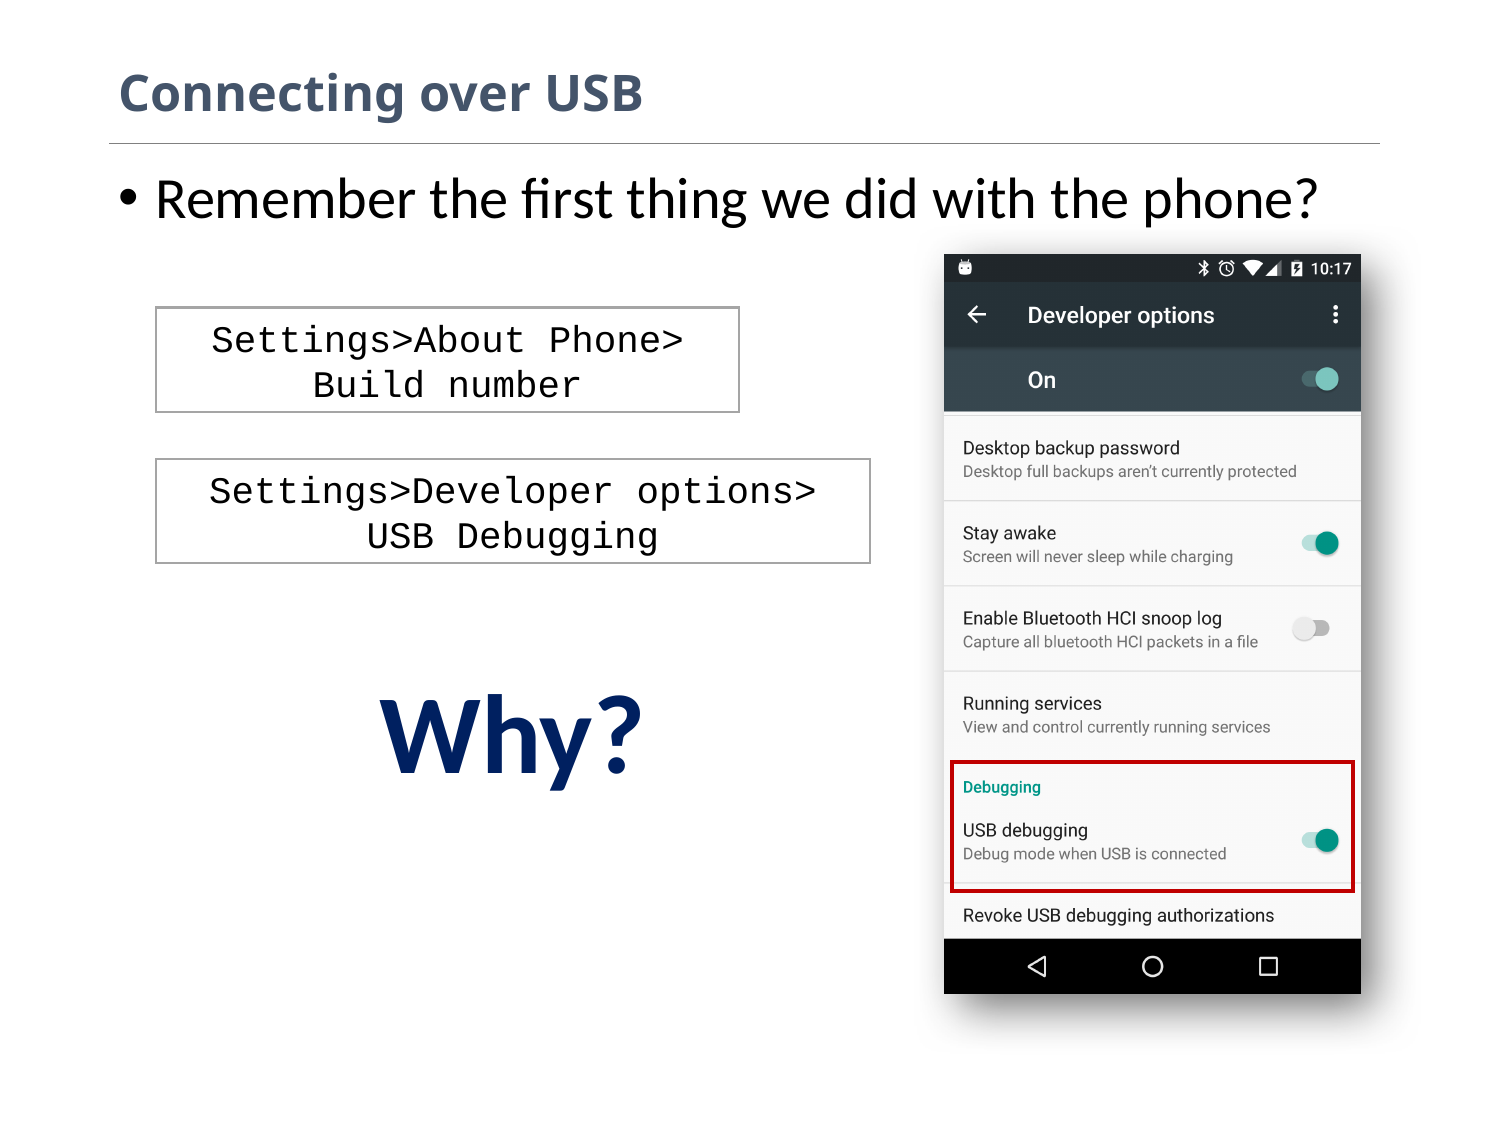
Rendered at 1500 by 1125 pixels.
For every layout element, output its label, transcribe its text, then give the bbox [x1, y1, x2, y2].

text_box Settings>Developer options> USB Debugging [155, 458, 871, 564]
picture [944, 254, 1361, 994]
list Remember the first thing we did with the phone? [103, 160, 1380, 1014]
title Connecting over USB [103, 59, 1397, 130]
text_box Why? [365, 654, 661, 804]
text_box Settings>About Phone> Build number [155, 306, 740, 413]
